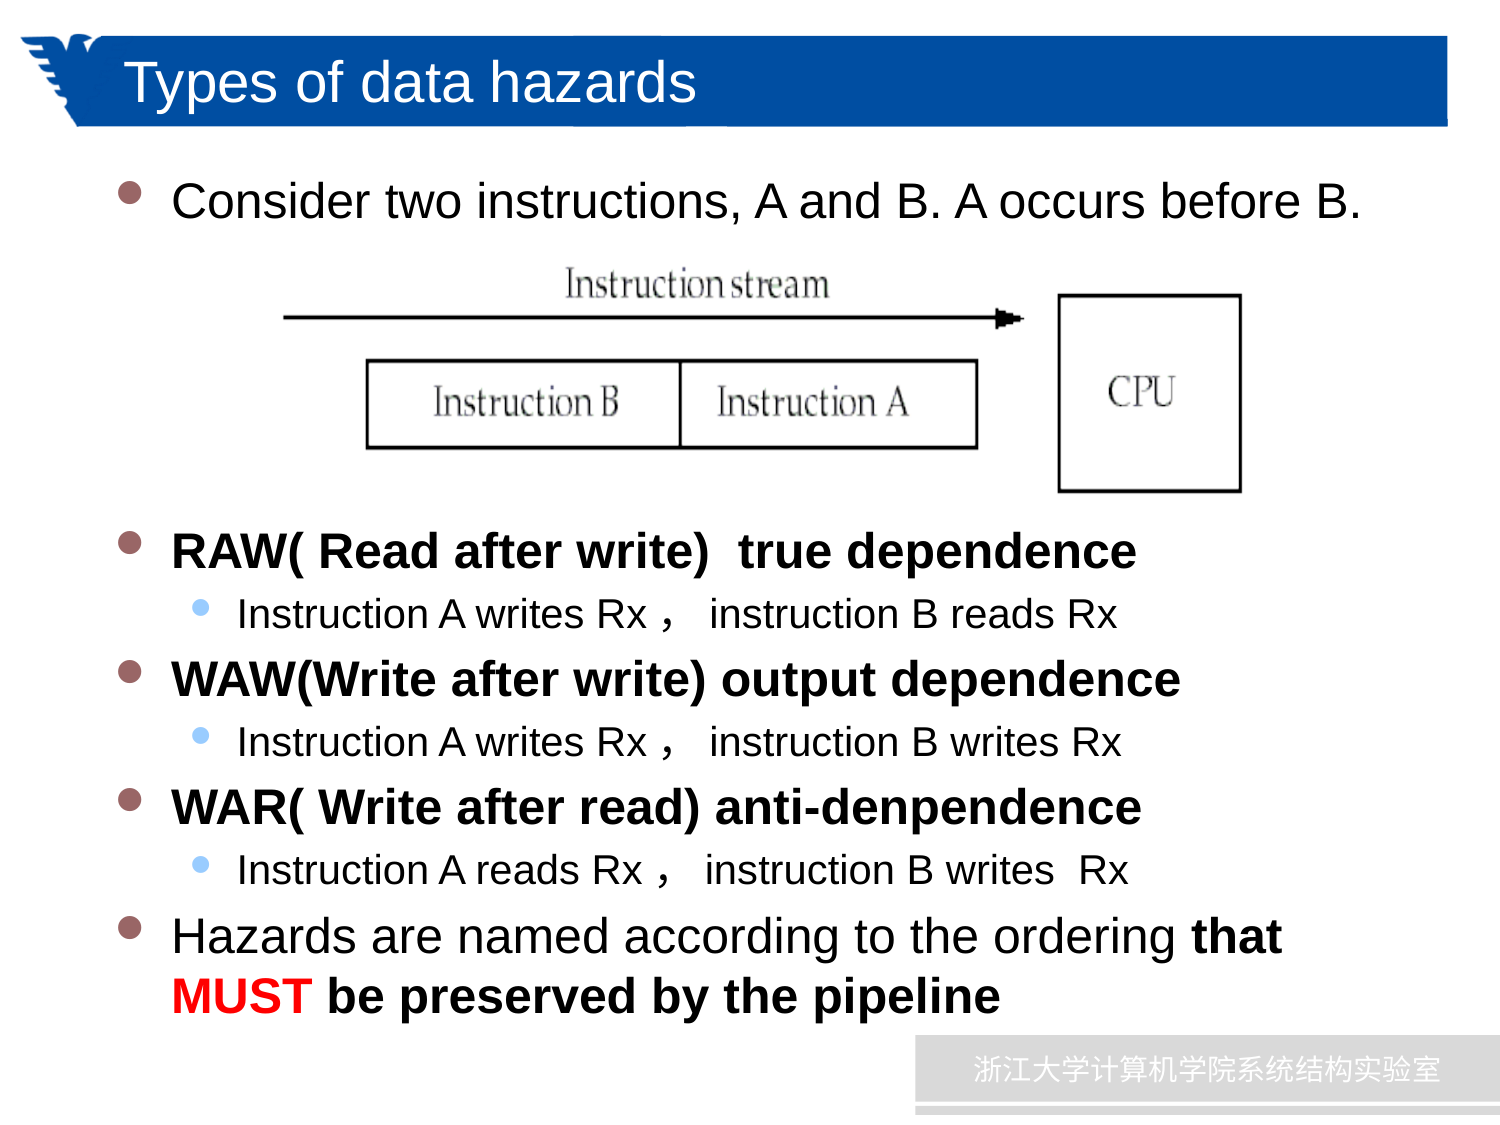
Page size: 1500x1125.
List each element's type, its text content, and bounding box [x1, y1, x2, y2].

list Consider two instructions, A and B. A occurs before B. RAW( Read after write) true dependence Instruction A writes Rx，instruction B reads Rx WAW(Write after write) output dependence Instruction A writes Rx，instruction B writes Rx WAR( Write after read) anti-denpendence Instruction A reads Rx，instruction B writes Rx Hazards are named according to the ordering that MUST be preserved by the pipeline [99, 160, 1400, 886]
title Types of data hazards [108, 38, 1406, 121]
picture [137, 253, 1326, 517]
picture [5, 19, 148, 127]
